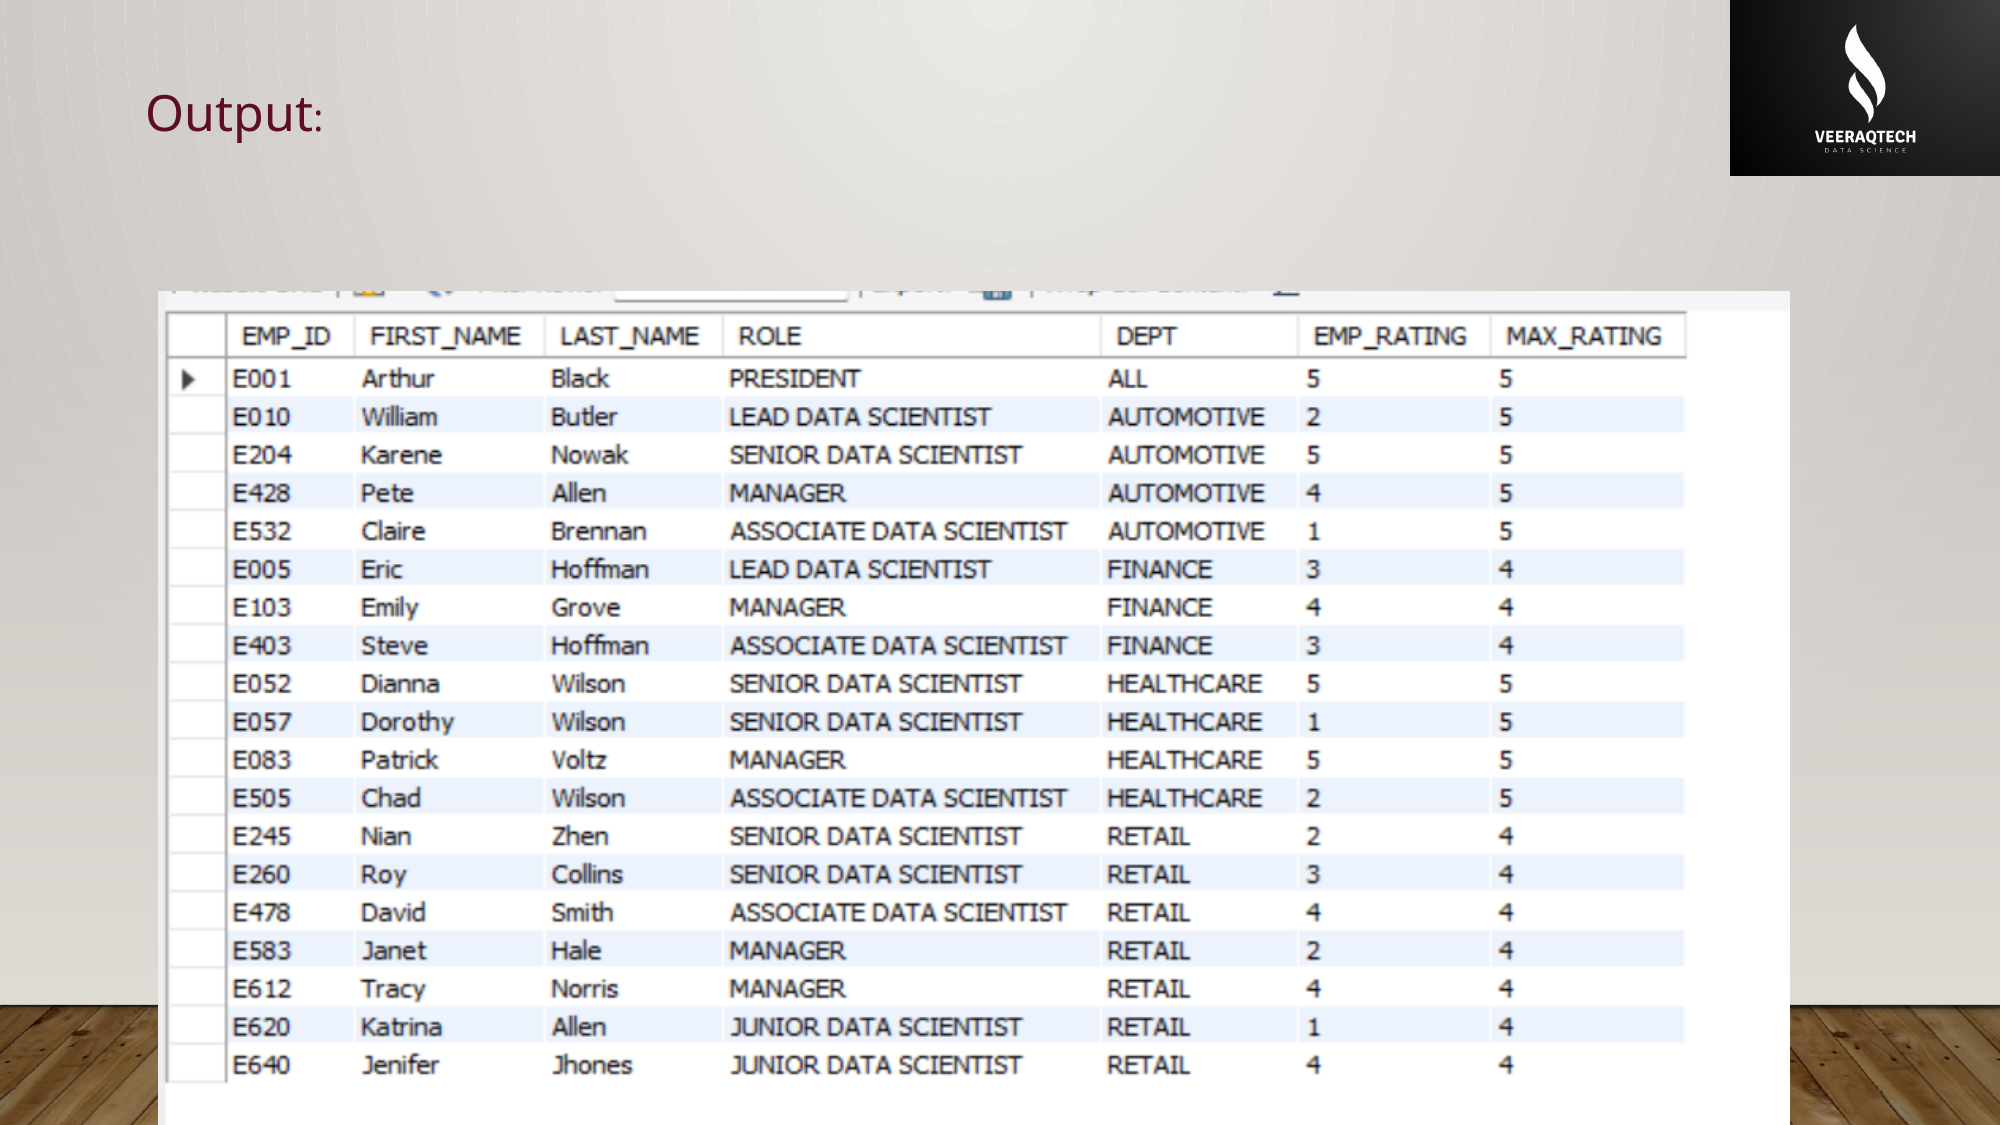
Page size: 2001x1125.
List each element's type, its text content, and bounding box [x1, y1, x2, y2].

picture [0, 291, 2000, 1125]
text_box Output: [130, 73, 1134, 149]
picture [1730, 0, 2000, 177]
